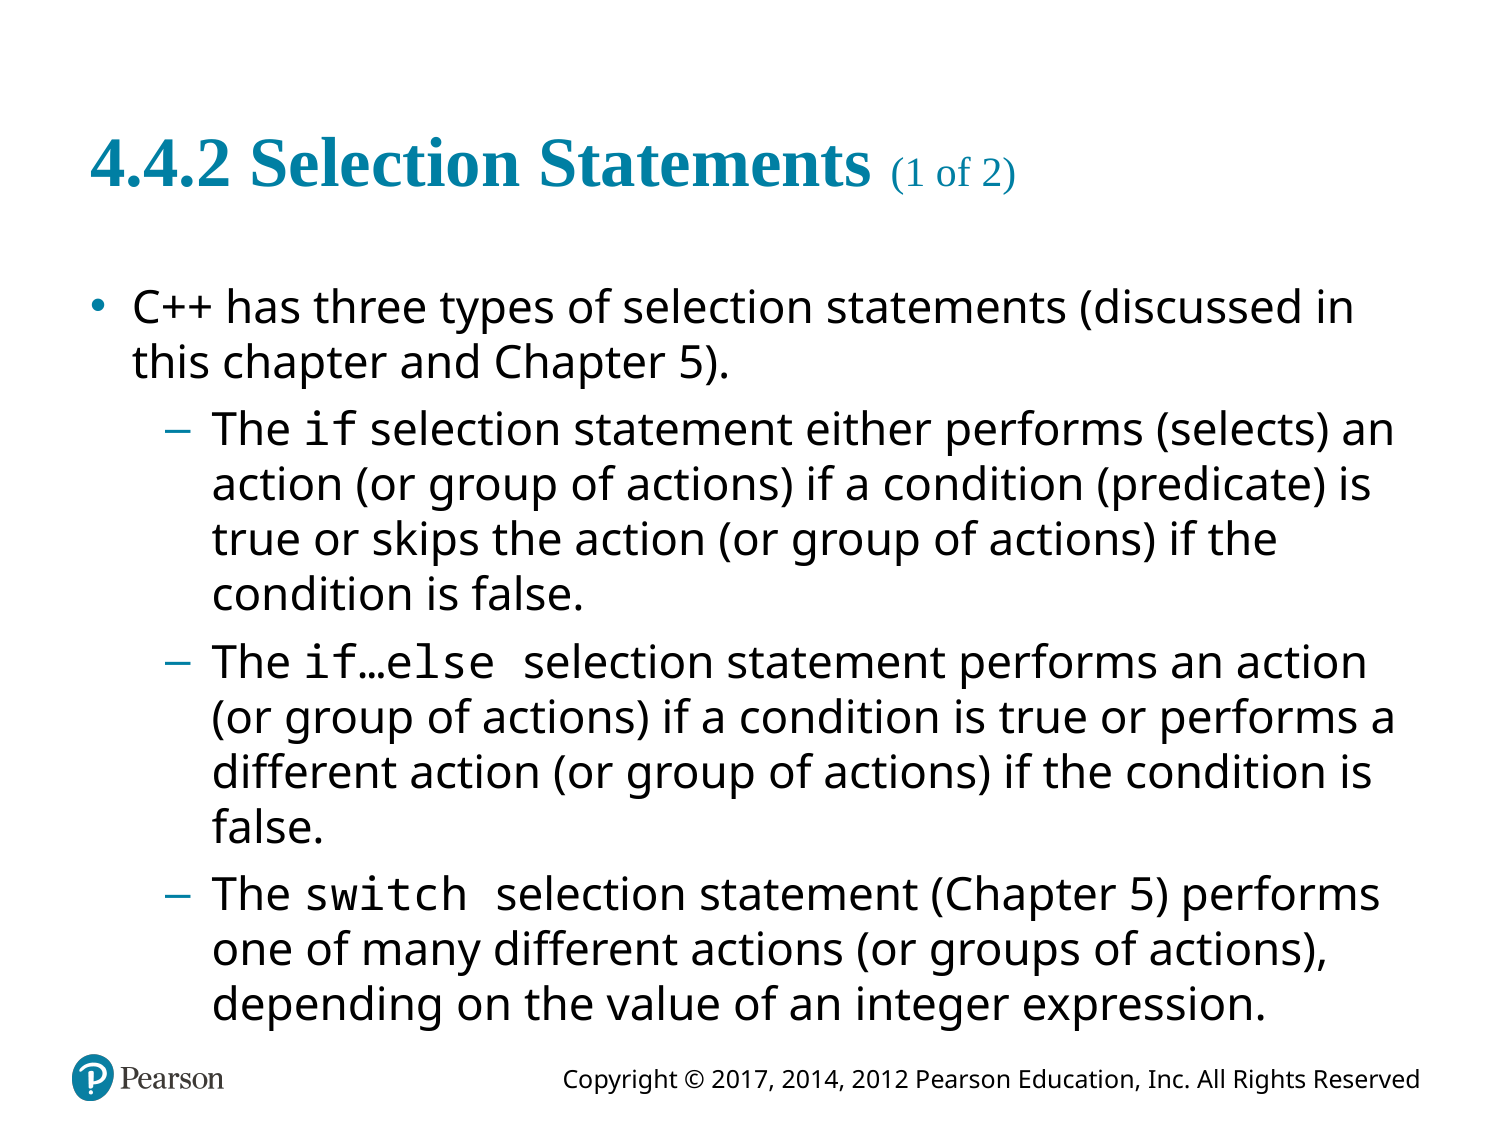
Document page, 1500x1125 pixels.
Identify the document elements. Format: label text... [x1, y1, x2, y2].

picture [72, 1087, 83, 1101]
list C++ has three types of selection statements (discussed in this chapter and Chapter 5). The if selection statement either performs (selects) an action (or group of actions) if a condition (predicate) is true or skips the action (or group of actions) if the condition is false. The if…else selection statement performs an action (or group of actions) if a condition is true or performs a different action (or group of actions) if the condition is false. The switch selection statement (Chapter 5) performs one of many different actions (or groups of actions), depending on the value of an integer expression. [75, 262, 1425, 1045]
picture [80, 1063, 106, 1088]
title 4.4.2 Selection Statements (1 of 2) [75, 0, 1425, 216]
picture [98, 1054, 224, 1101]
picture [72, 1054, 88, 1070]
